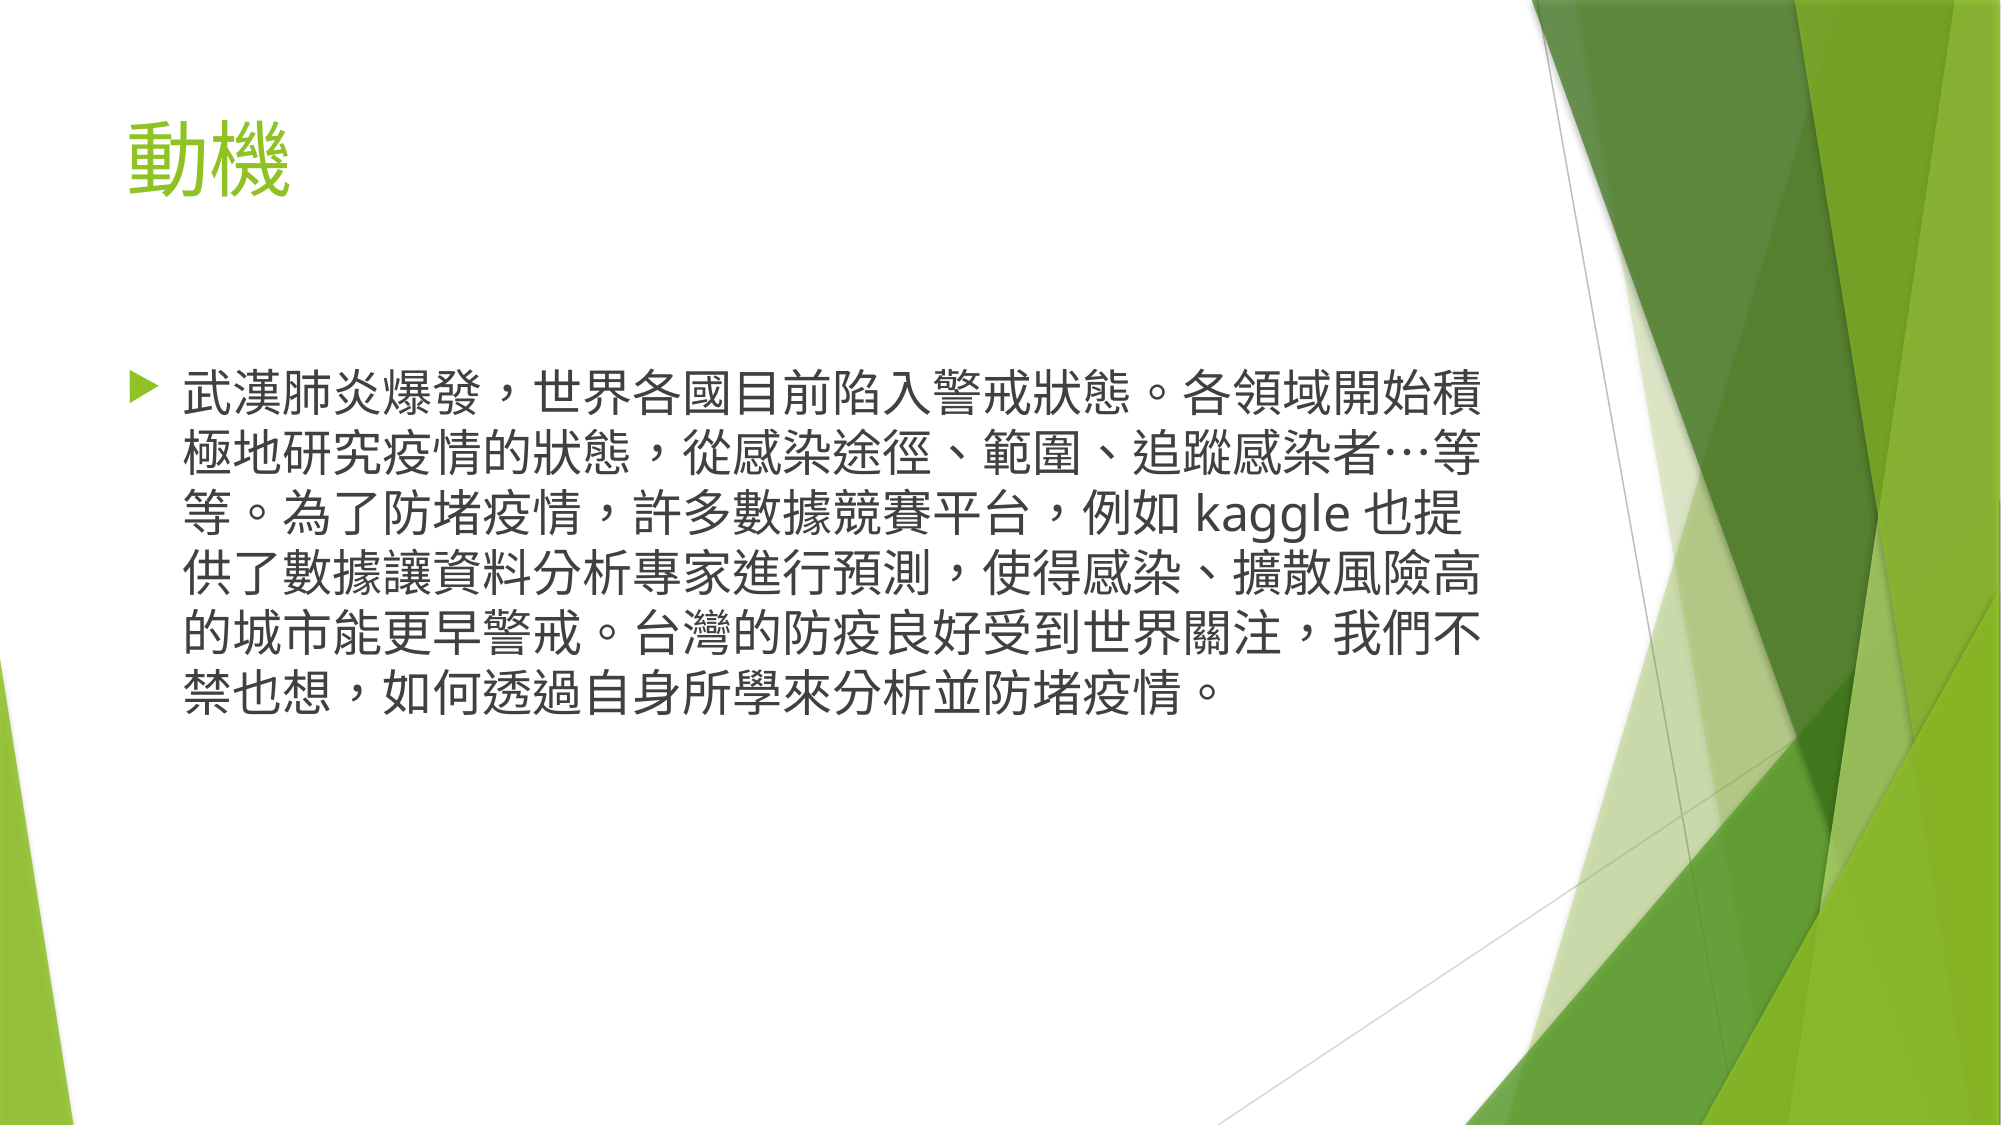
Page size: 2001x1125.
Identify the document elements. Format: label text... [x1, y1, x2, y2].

list 武漢肺炎爆發，世界各國目前陷入警戒狀態。各領域開始積極地研究疫情的狀態，從感染途徑、範圍、追蹤感染者…等等。為了防堵疫情，許多數據競賽平台，例如kaggle也提供了數據讓資料分析專家進行預測，使得感染、擴散風險高的城市能更早警戒。台灣的防疫良好受到世界關注，我們不禁也想，如何透過自身所學來分析並防堵疫情。 [111, 354, 1522, 992]
title 動機 [111, 99, 1522, 317]
